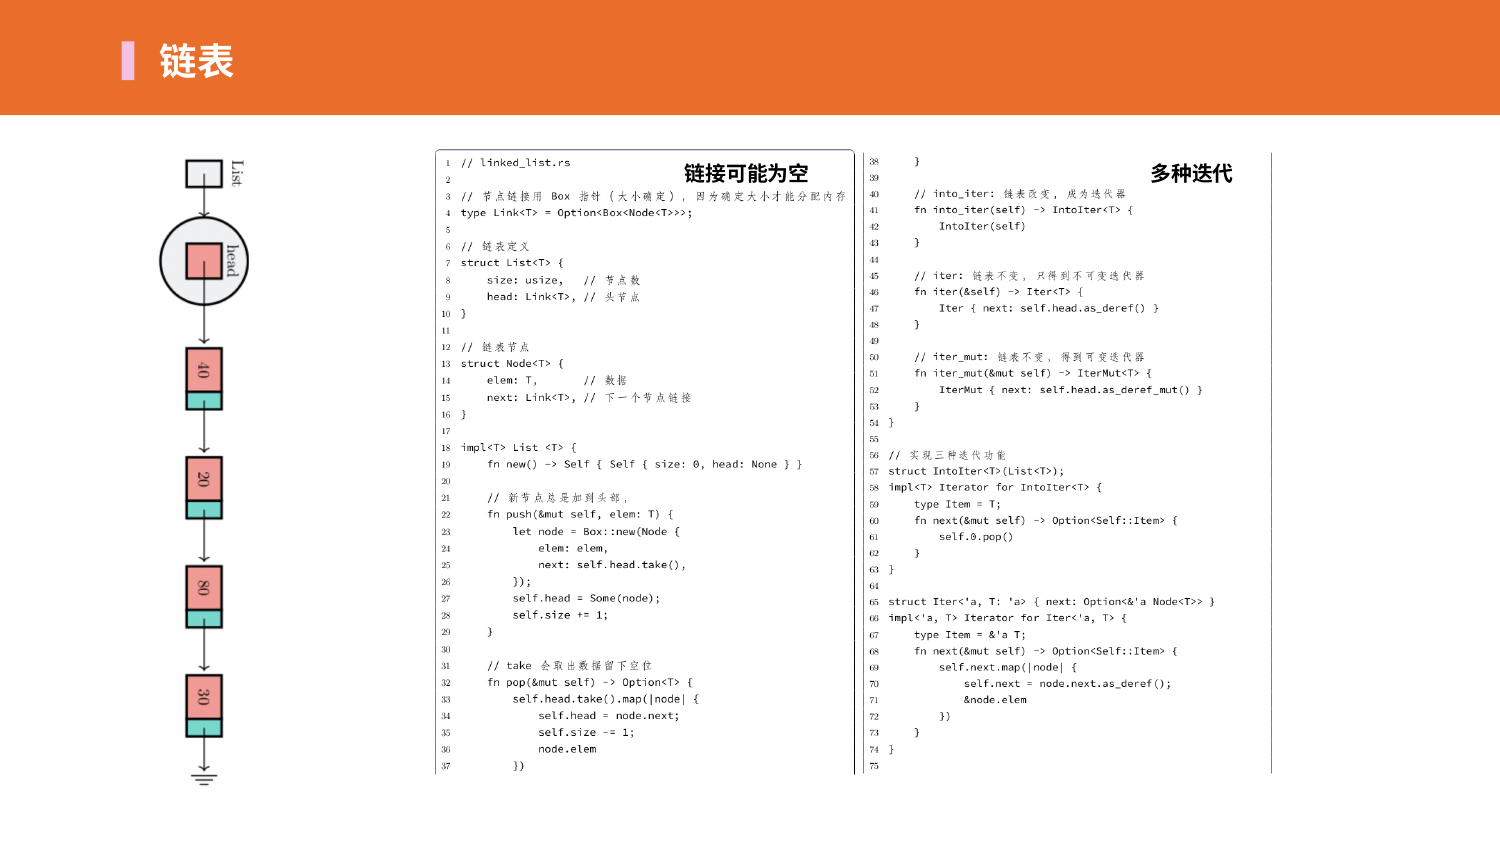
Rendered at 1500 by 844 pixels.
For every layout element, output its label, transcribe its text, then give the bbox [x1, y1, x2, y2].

text_box [121, 41, 135, 81]
text_box 链表 [152, 30, 903, 91]
text_box [0, 0, 1500, 116]
picture [0, 145, 1277, 798]
